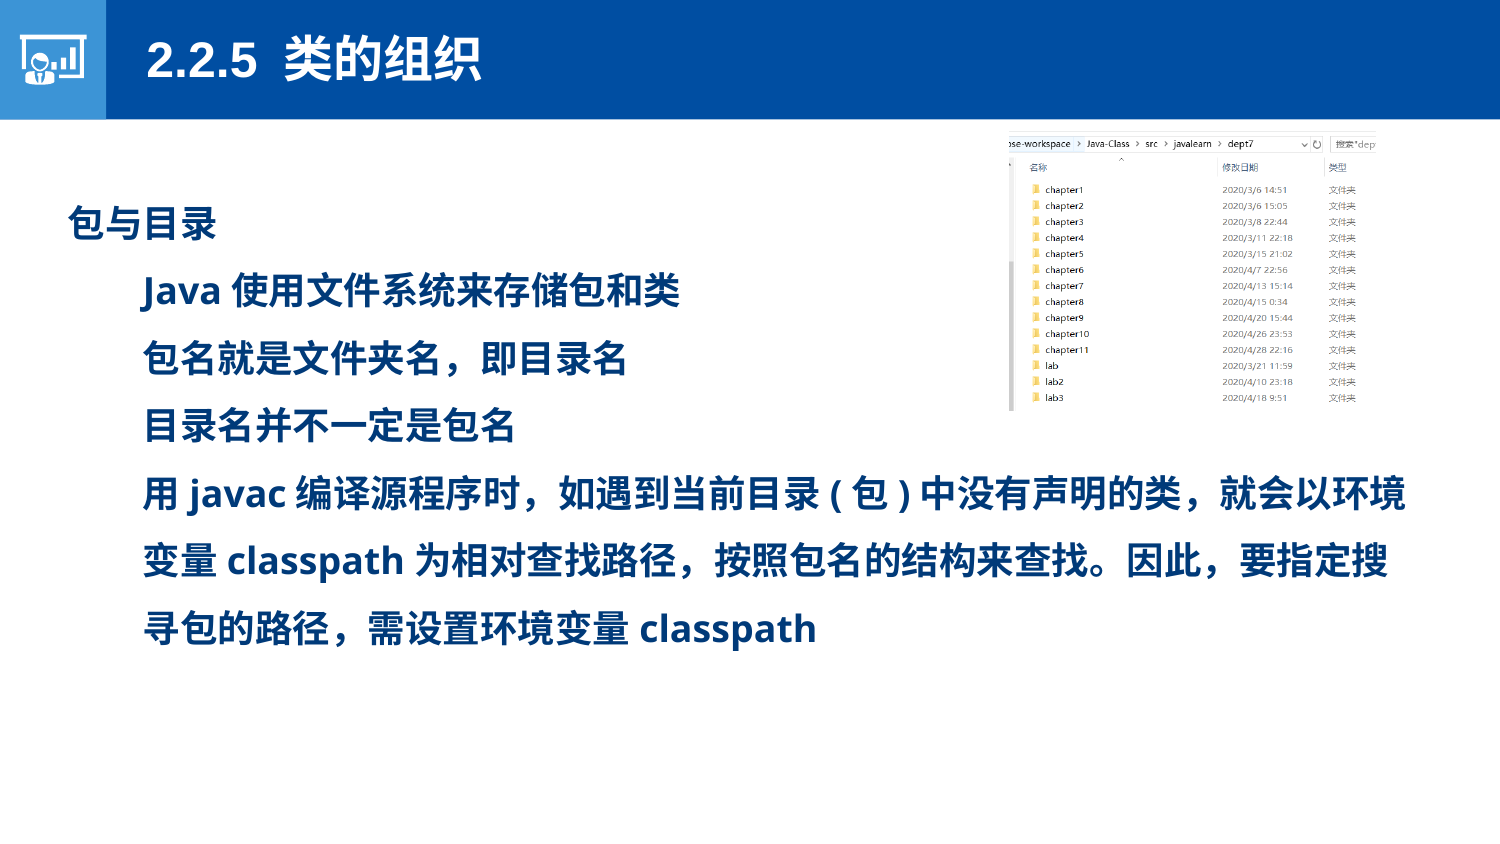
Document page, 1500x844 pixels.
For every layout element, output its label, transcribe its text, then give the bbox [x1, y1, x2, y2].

text_box 2.2.5 类的组织 [131, 20, 499, 95]
text_box 包与目录 Java使用文件系统来存储包和类 包名就是文件夹名，即目录名 目录名并不一定是包名 用javac编译源程序时，如遇到当前目录(包)中没有声明的类，就会以环境变量classpath为相对查找路径，按照包名的结构来查找。因此，要指定搜寻包的路径，需设置环境变量classpath [53, 169, 1424, 658]
picture [1009, 126, 1377, 411]
